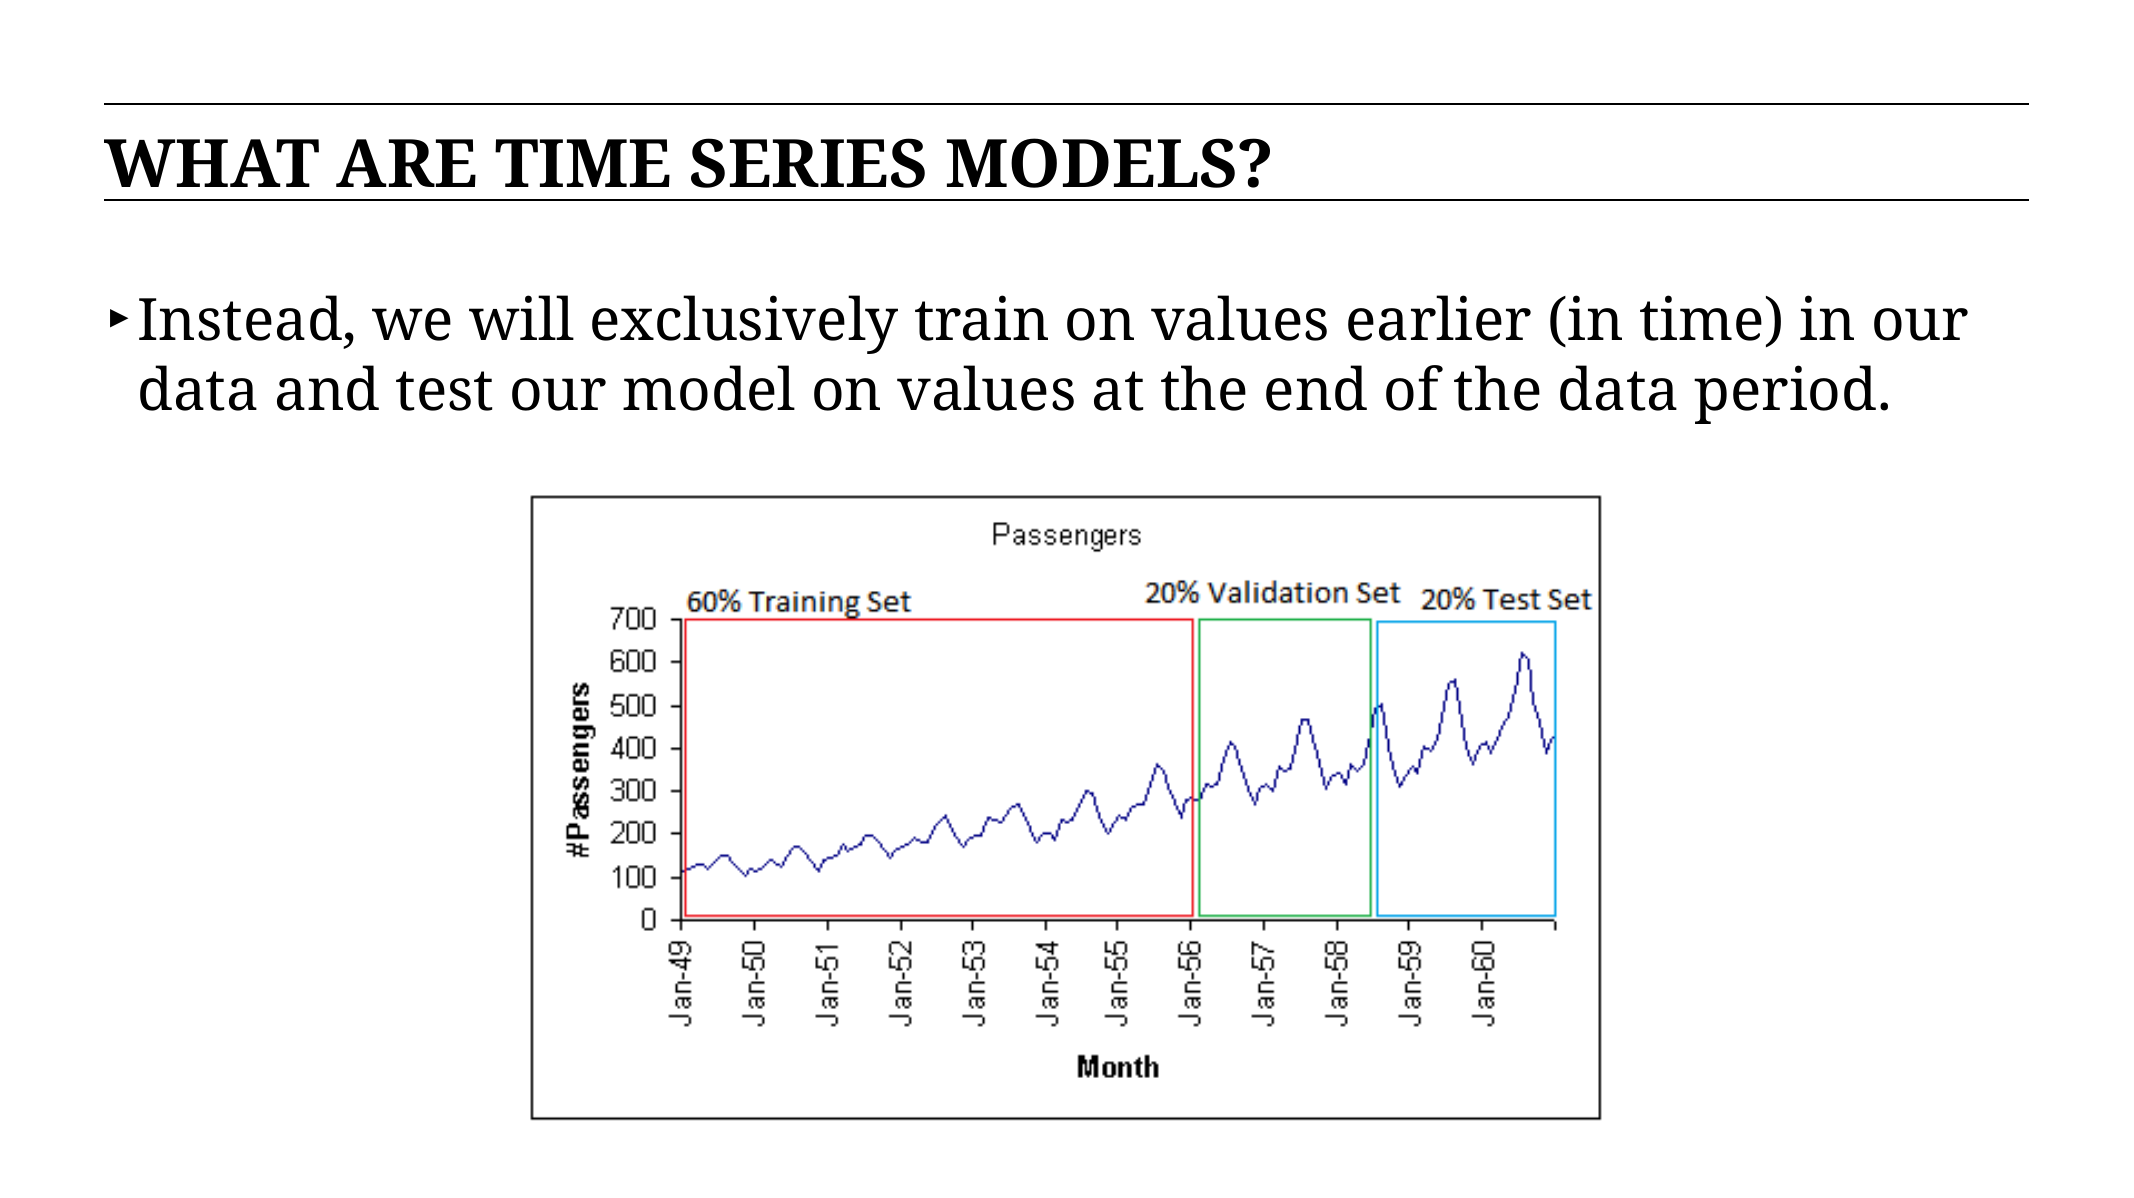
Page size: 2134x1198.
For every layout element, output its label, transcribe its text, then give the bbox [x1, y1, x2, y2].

picture [527, 492, 1607, 1127]
text_box WHAT ARE TIME SERIES MODELS? [104, 120, 2030, 192]
list Instead, we will exclusively train on values earlier (in time) in our data and test our model on values at the end of the data period. [104, 212, 2030, 837]
